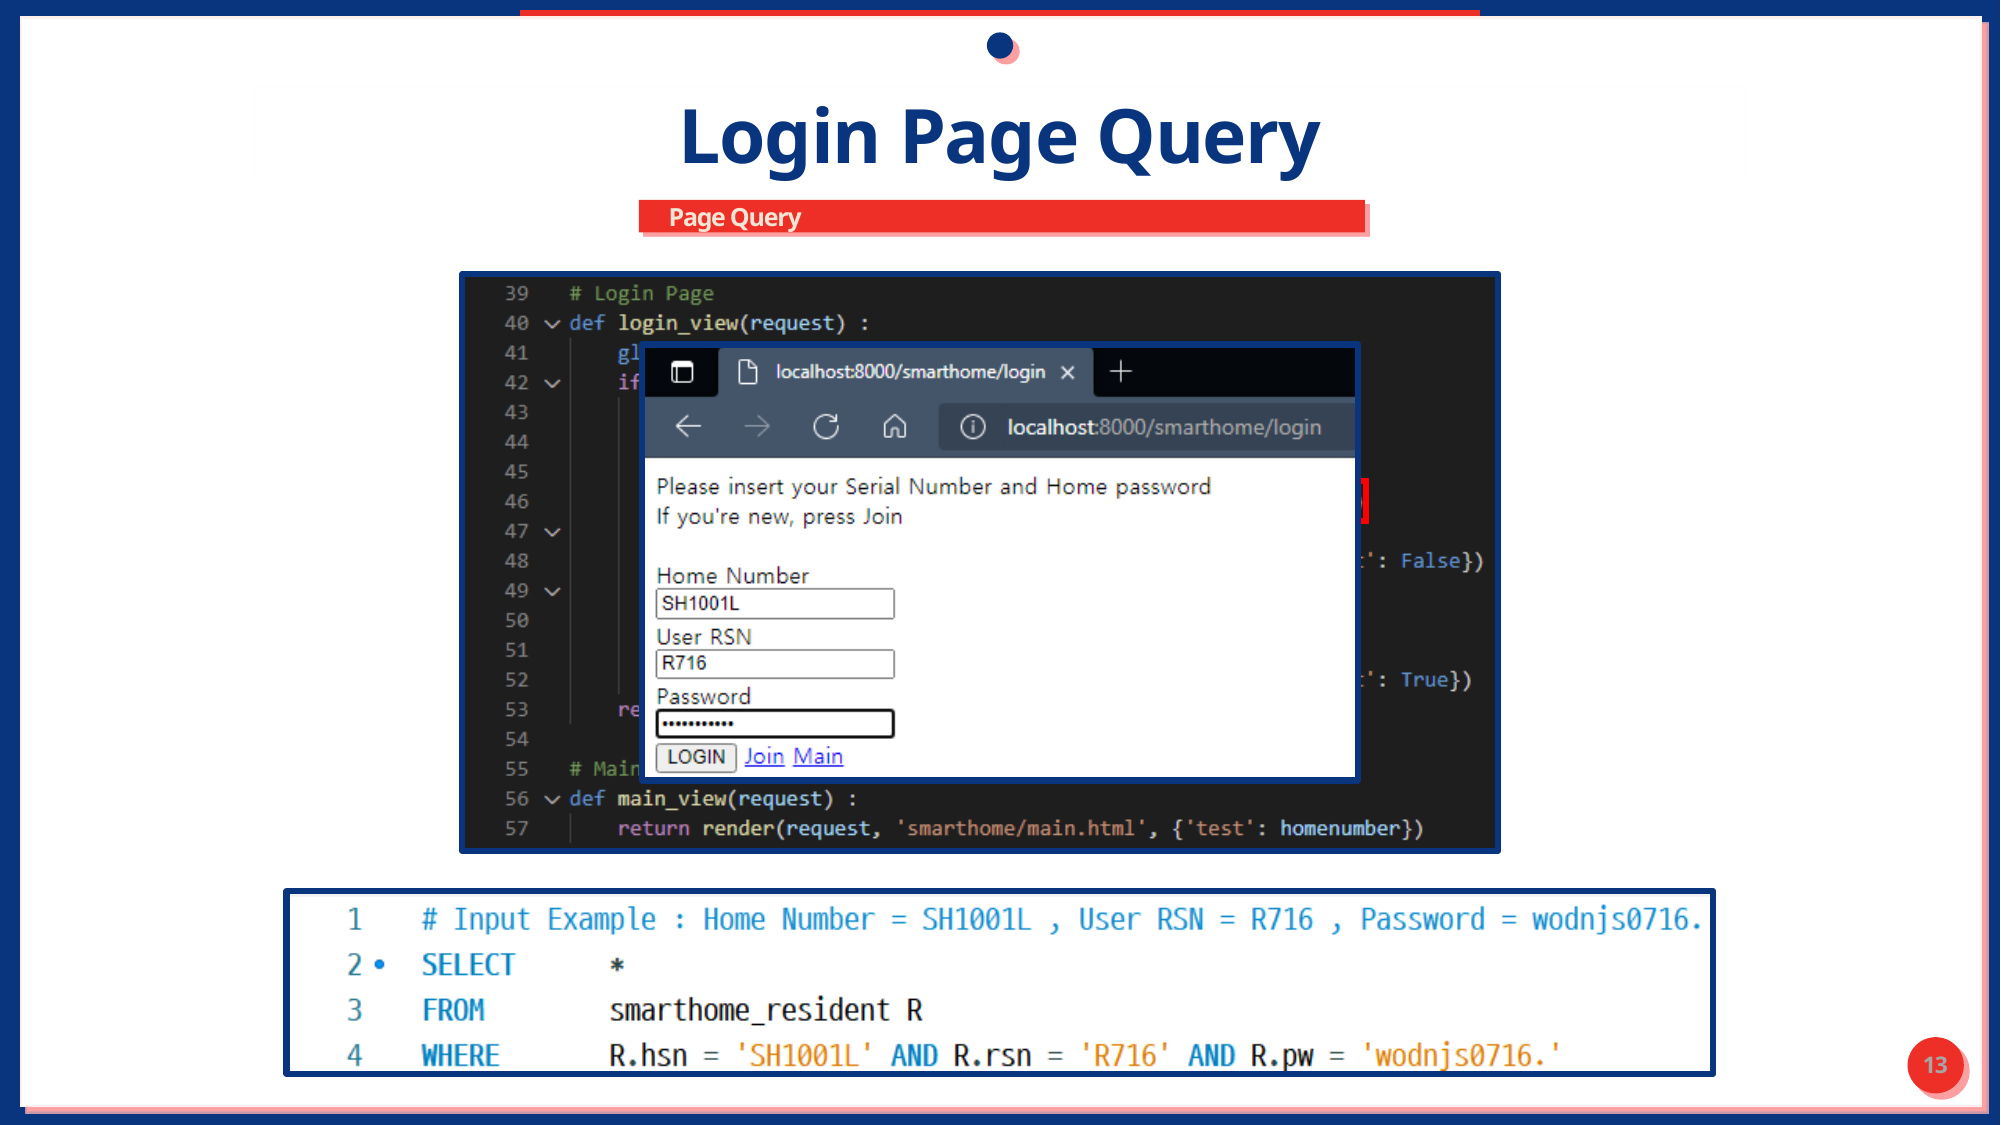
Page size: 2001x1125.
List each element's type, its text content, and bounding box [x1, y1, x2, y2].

picture [289, 894, 1711, 1071]
title Login Page Query [254, 87, 1746, 181]
picture [465, 277, 1496, 848]
subtitle Page Query [638, 199, 1366, 233]
slide_number 13 [1888, 1049, 1983, 1084]
